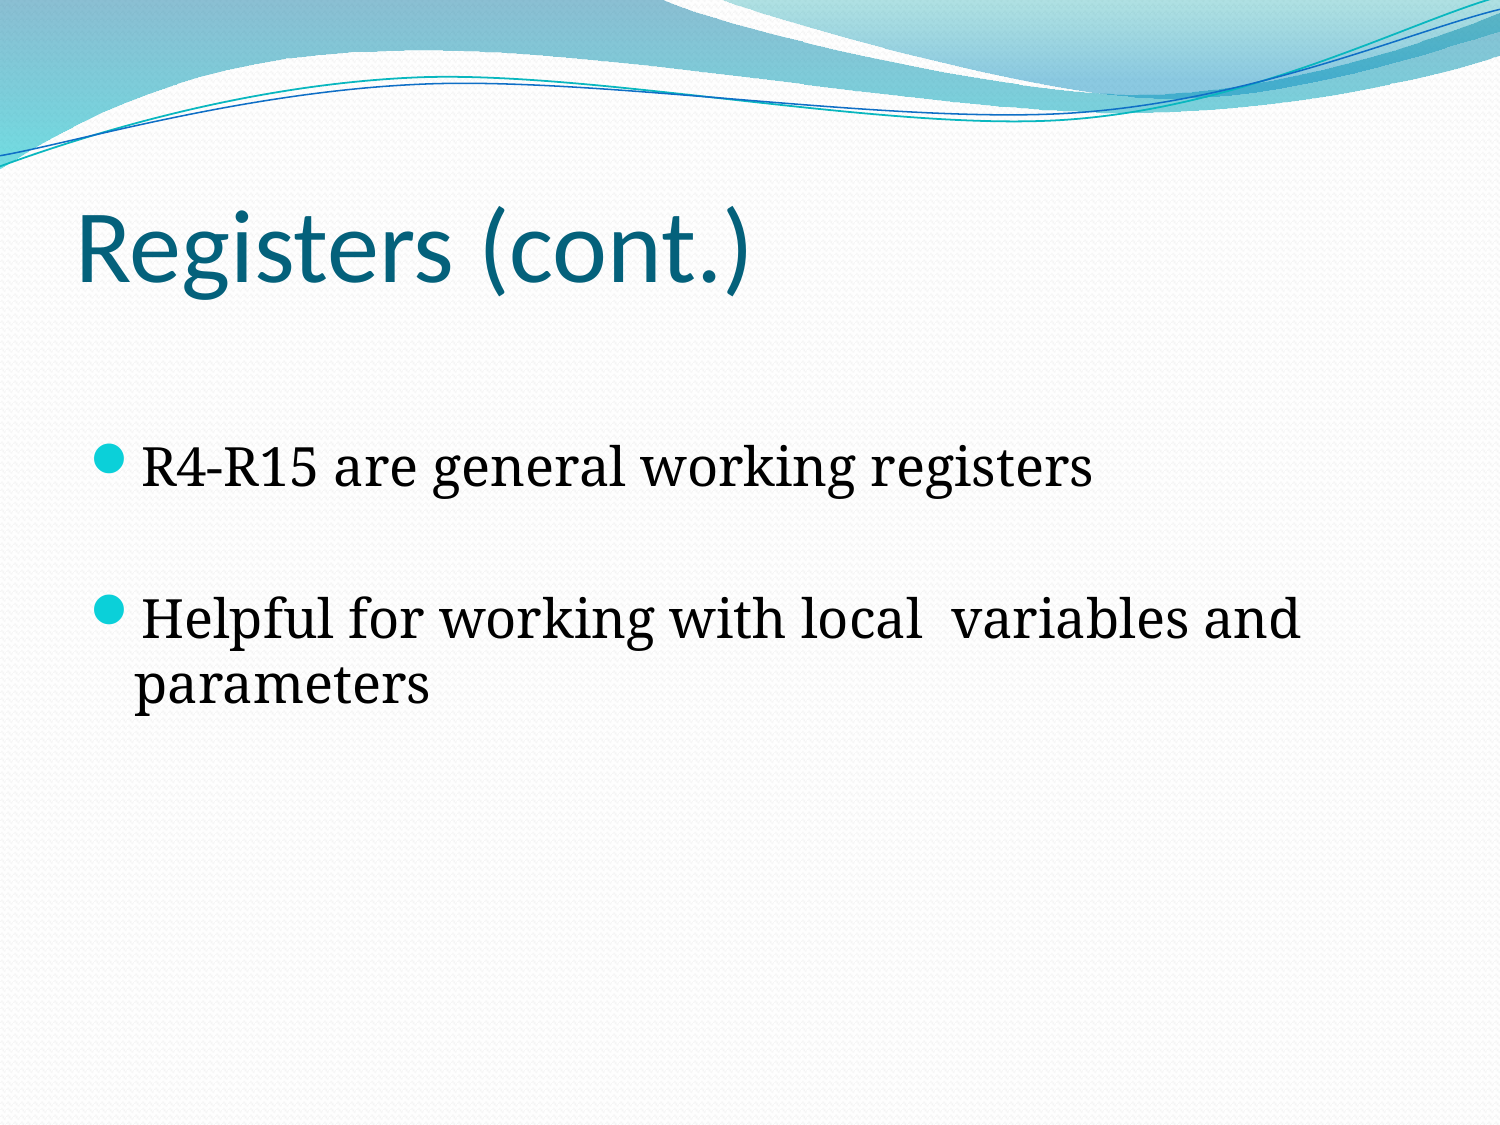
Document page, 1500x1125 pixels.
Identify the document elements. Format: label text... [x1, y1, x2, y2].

list R4-R15 are general working registers Helpful for working with local variables and parameters [75, 425, 1425, 1038]
title Registers (cont.) [75, 115, 1425, 303]
